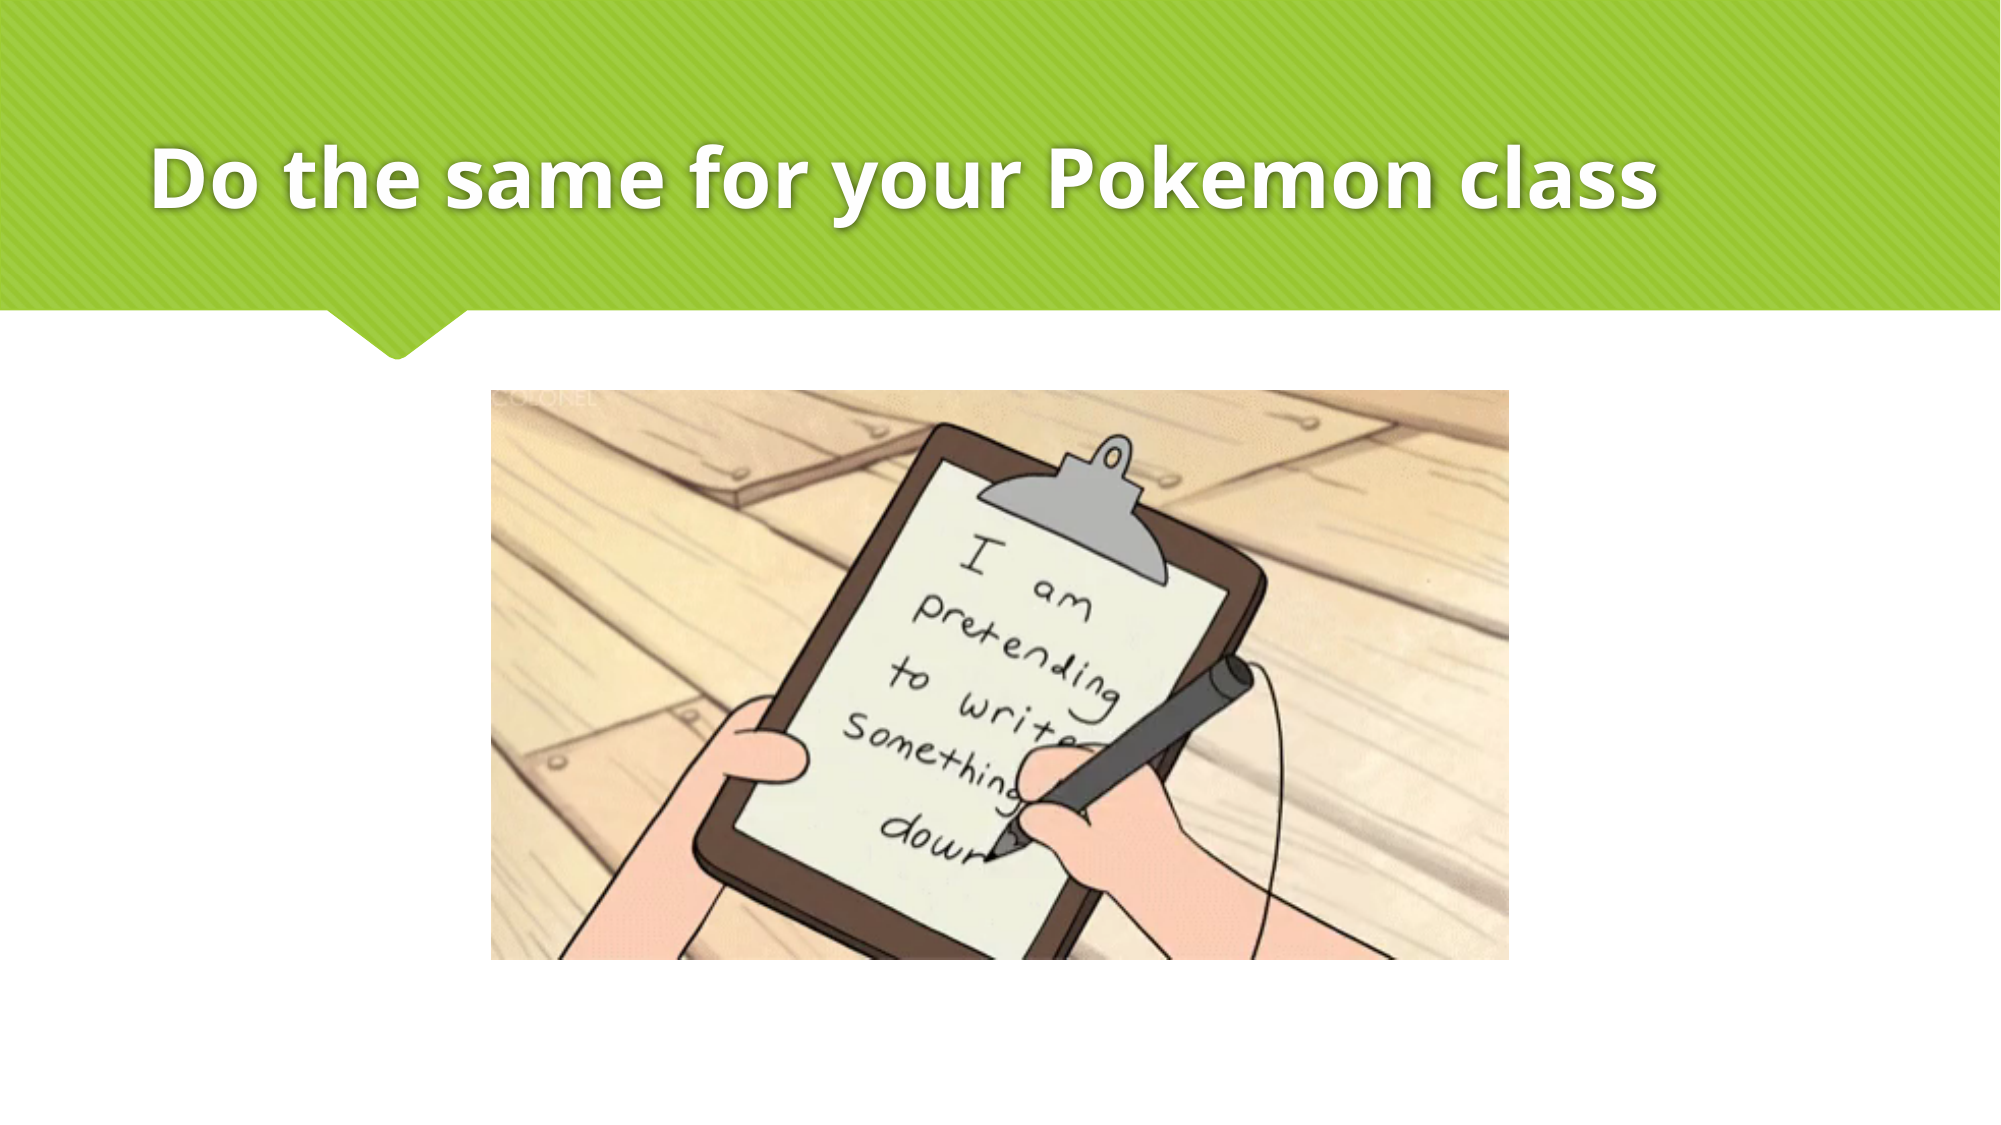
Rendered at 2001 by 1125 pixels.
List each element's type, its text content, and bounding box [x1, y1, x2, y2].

title Do the same for your Pokemon class [132, 73, 1868, 233]
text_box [490, 389, 1510, 961]
